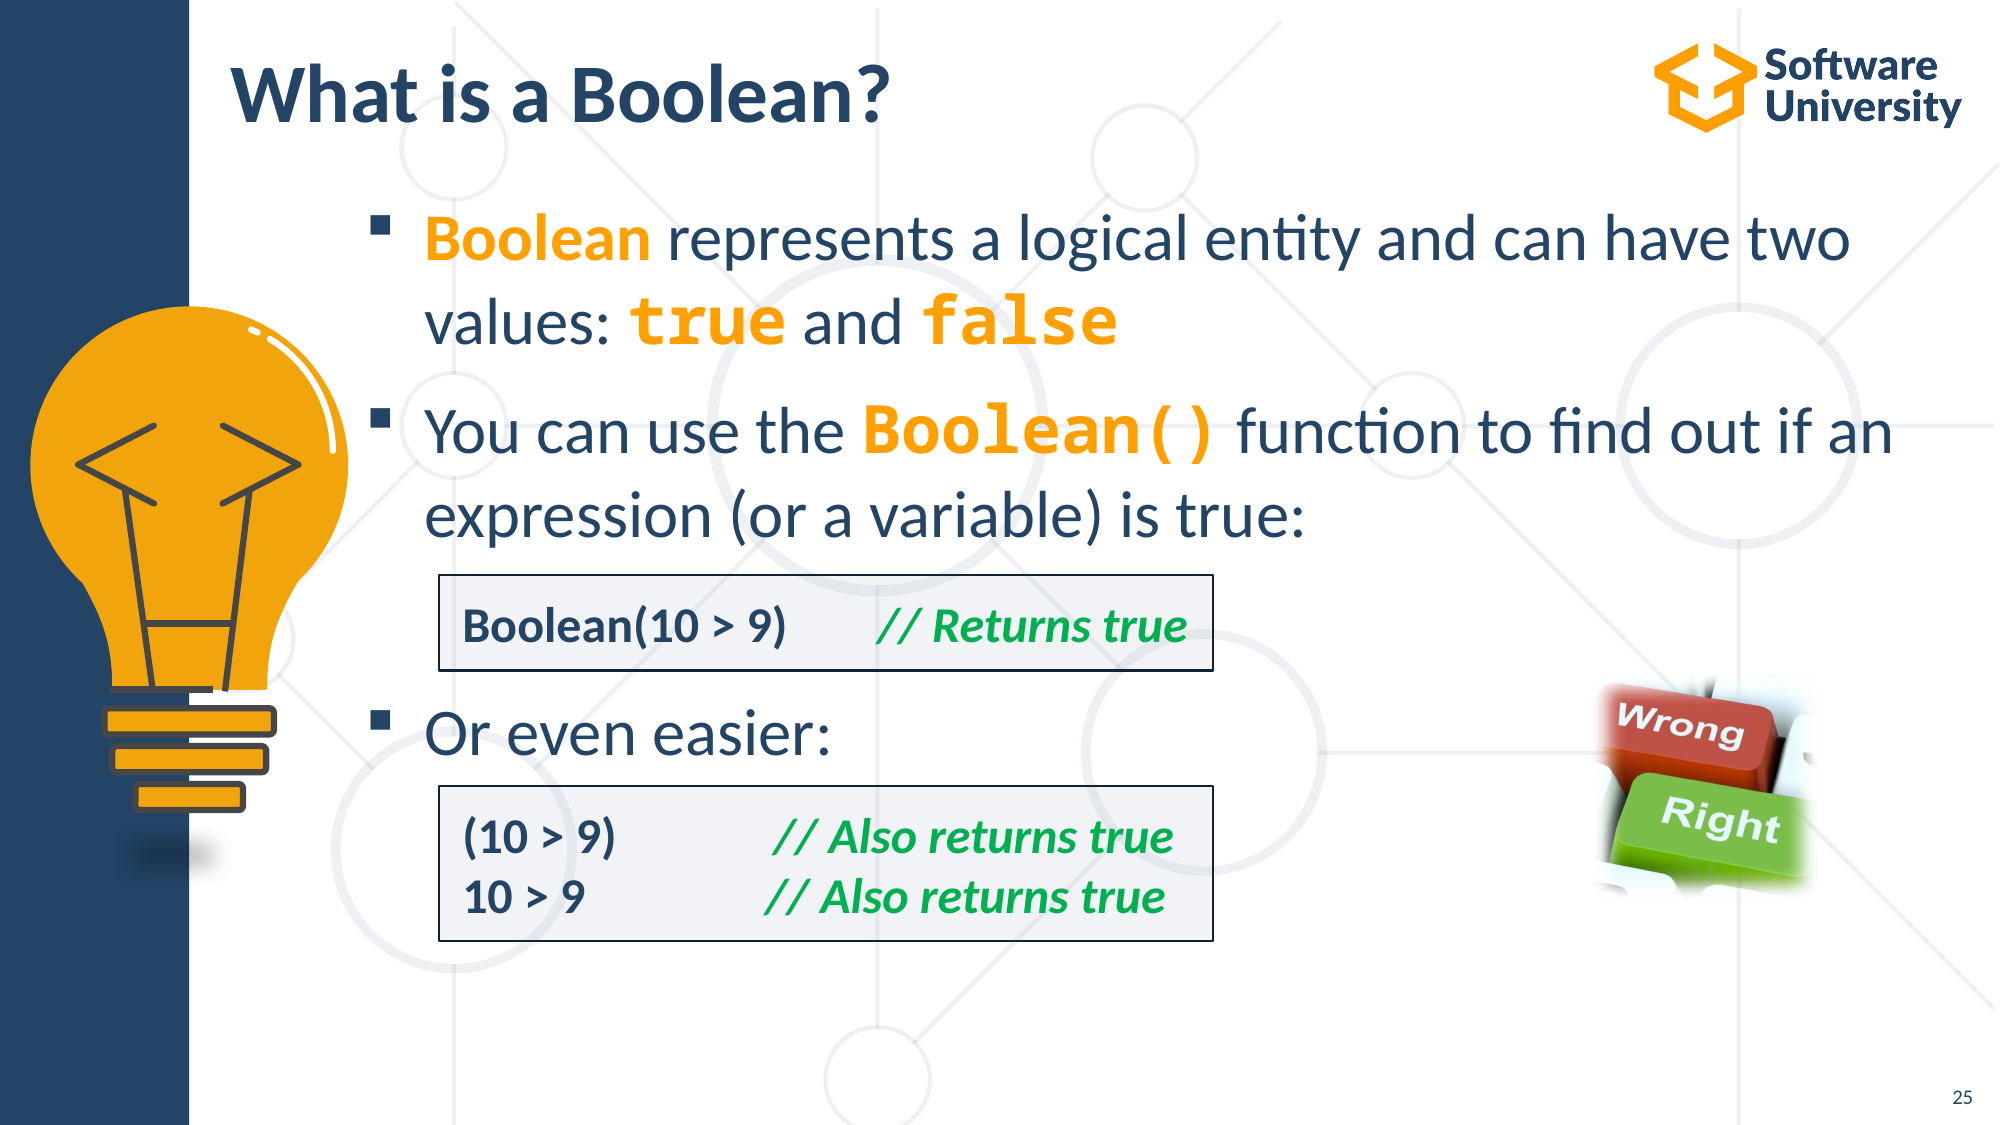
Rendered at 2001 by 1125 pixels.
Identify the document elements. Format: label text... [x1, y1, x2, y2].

list Boolean represents a logical entity and can have two values: true and false You can use the Boolean() function to find out if an expression (or a variable) is true: Or even easier: [347, 183, 1968, 1094]
picture [1590, 671, 1820, 901]
text_box Boolean(10 > 9) // Returns true [438, 575, 1214, 671]
text_box (10 > 9) // Also returns true 10 > 9 // Also returns true [438, 785, 1214, 942]
title What is a Boolean? [212, 16, 1628, 162]
slide_number 25 [1927, 1067, 1989, 1117]
picture [1641, 31, 1973, 145]
